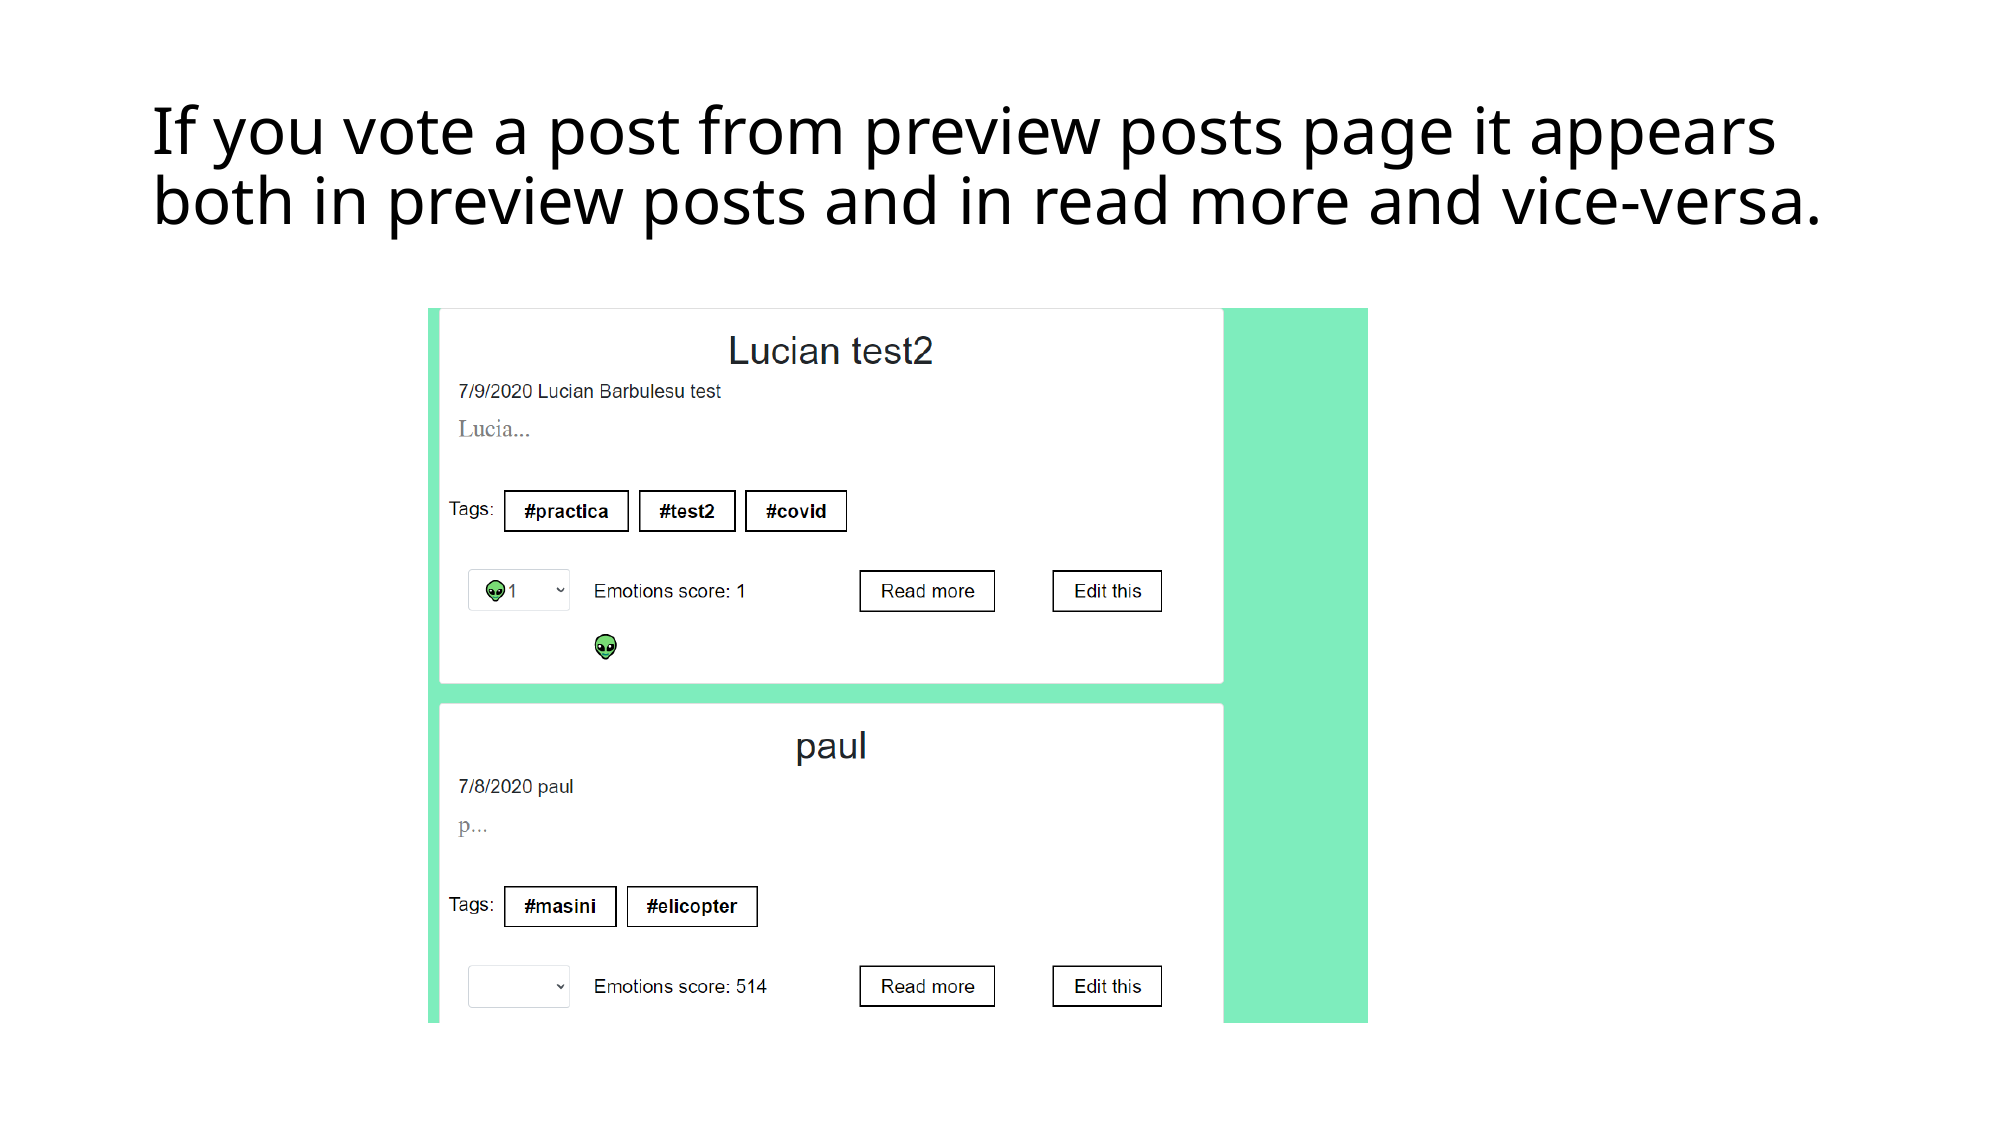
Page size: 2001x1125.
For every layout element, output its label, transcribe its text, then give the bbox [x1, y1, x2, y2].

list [428, 308, 1368, 1023]
title If you vote a post from preview posts page it appears both in preview posts and in read more and vice-versa. [137, 59, 1863, 278]
